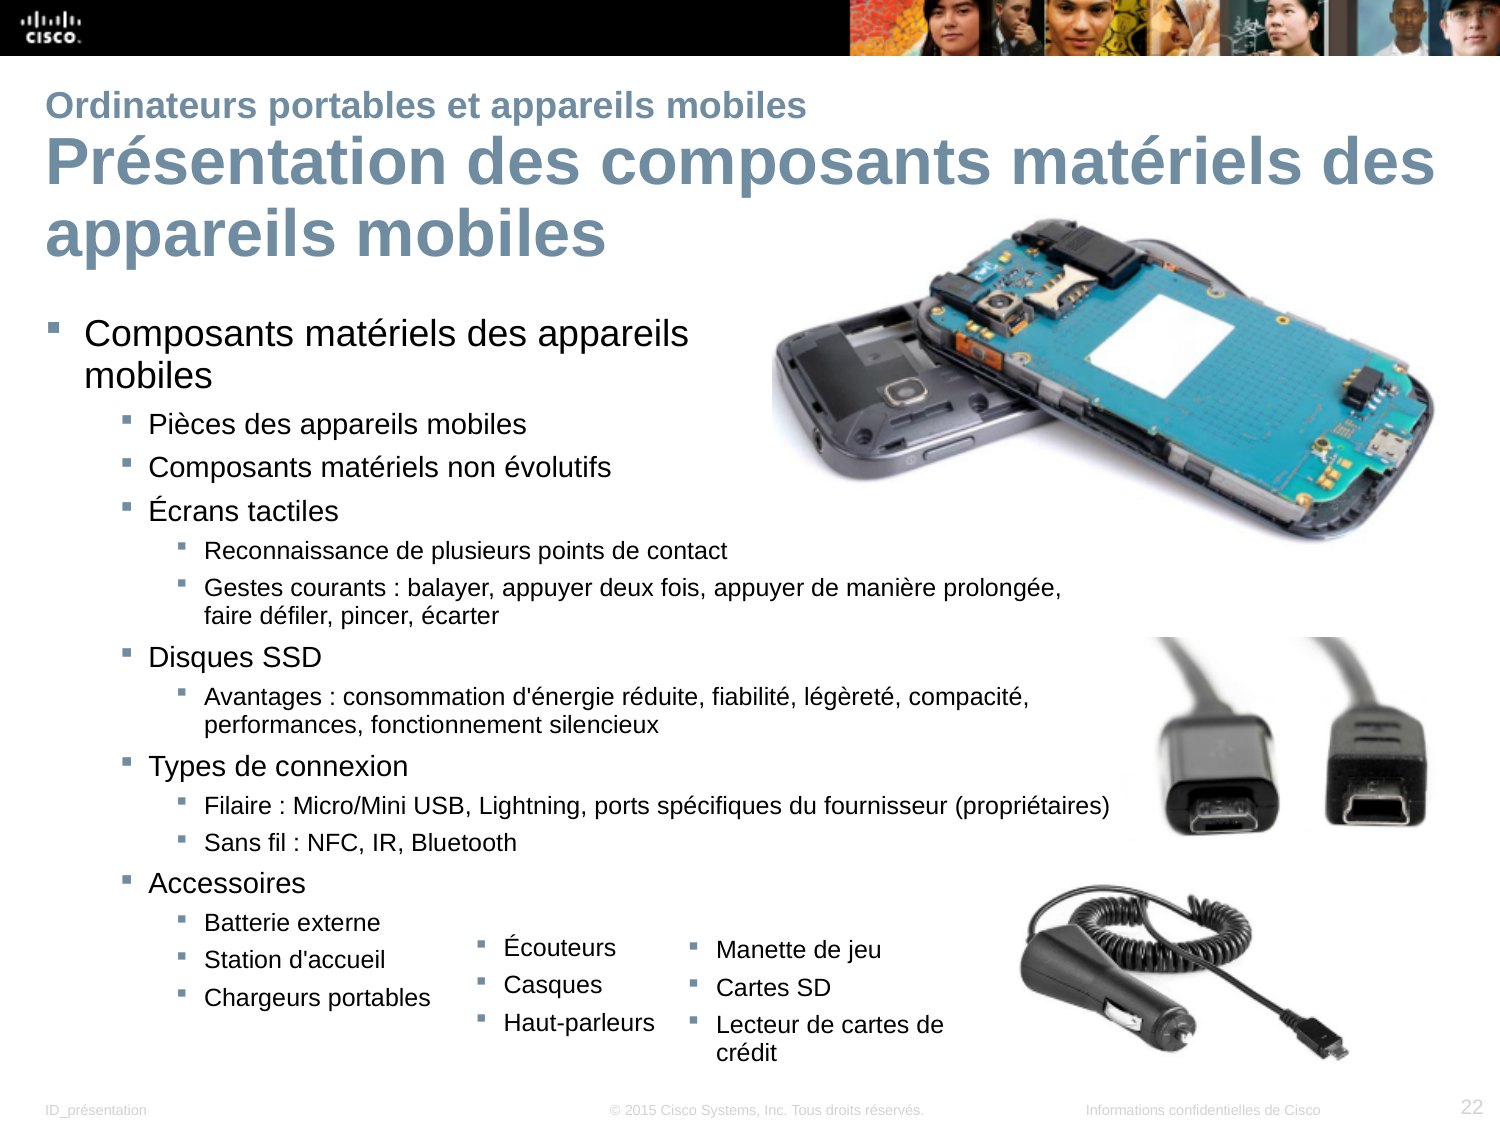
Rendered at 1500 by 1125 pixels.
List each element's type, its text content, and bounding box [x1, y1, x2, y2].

text_box Écouteurs Casques Haut-parleurs [387, 927, 804, 1099]
picture [1118, 637, 1440, 842]
text_box Manette de jeu Cartes SD Lecteur de cartes de crédit [599, 929, 1016, 1101]
list Composants matériels des appareils mobiles Pièces des appareils mobiles Composants matériels non évolutifs Écrans tactiles Reconnaissance de plusieurs points de contact Gestes courants : balayer, appuyer deux fois, appuyer de manière prolongée, faire défiler, pincer, écarter Disques SSD Avantages : consommation d'énergie réduite, fiabilité, légèreté, compacité, performances, fonctionnement silencieux Types de connexion Filaire : Micro/Mini USB, Lightning, ports spécifiques du fournisseur (propriétaires) Sans fil : NFC, IR, Bluetooth Accessoires Batterie externe Station d'accueil Chargeurs portables [31, 305, 1411, 899]
picture [0, 0, 1500, 56]
title Ordinateurs portables et appareils mobiles Présentation des composants matériels des appareils mobiles [31, 139, 1471, 278]
picture [979, 852, 1385, 1078]
picture [772, 183, 1440, 557]
